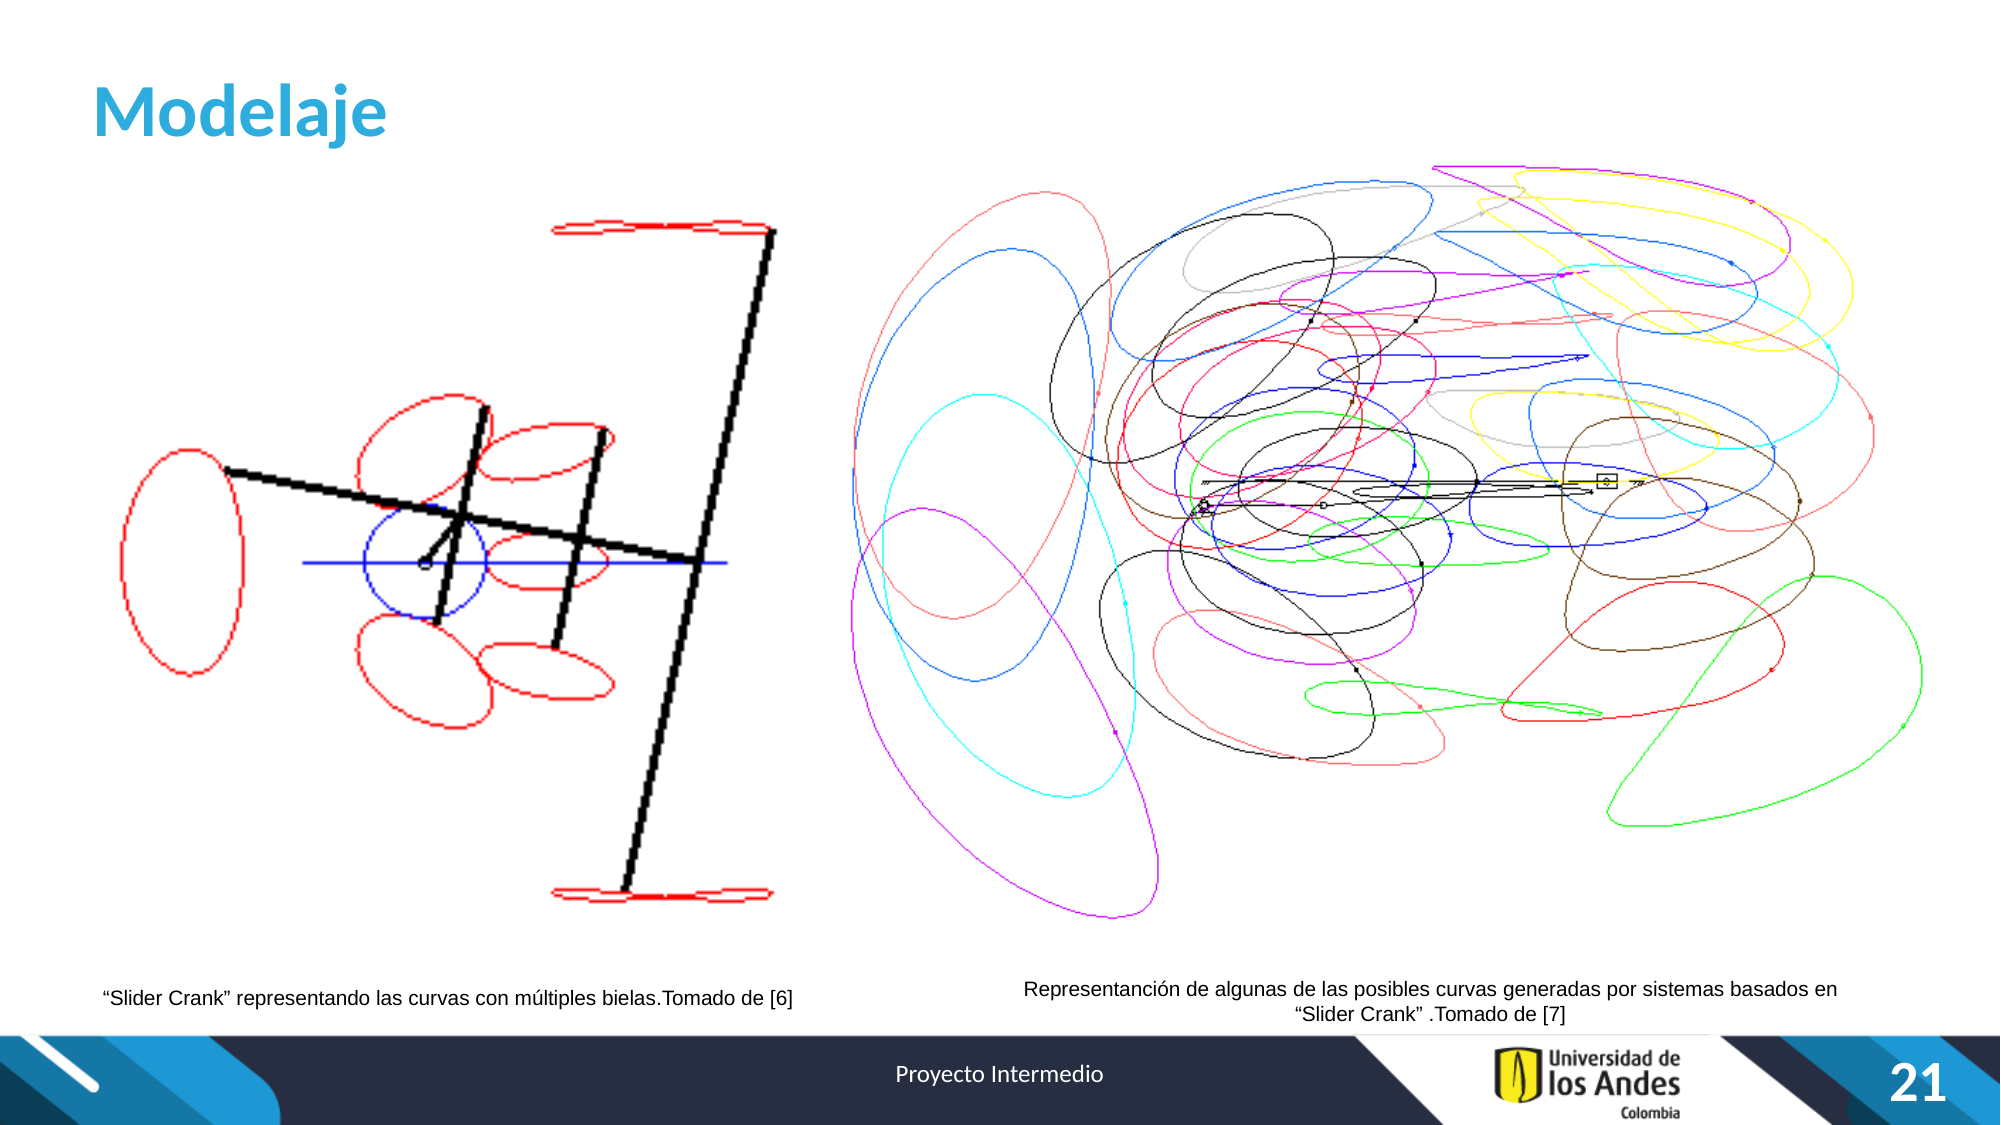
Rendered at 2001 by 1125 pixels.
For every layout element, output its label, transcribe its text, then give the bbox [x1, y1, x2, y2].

slide_number 21 [1513, 1048, 1964, 1109]
text_box “Slider Crank” representando las curvas con múltiples bielas.Tomado de [6] [17, 976, 879, 1059]
footer Proyecto Intermedio [662, 1042, 1338, 1103]
text_box Representanción de algunas de las posibles curvas generadas por sistemas basados en “Slider Crank” .Tomado de [7] [999, 968, 1861, 1051]
title Modelaje [77, 67, 1803, 157]
picture [0, 0, 2000, 1125]
